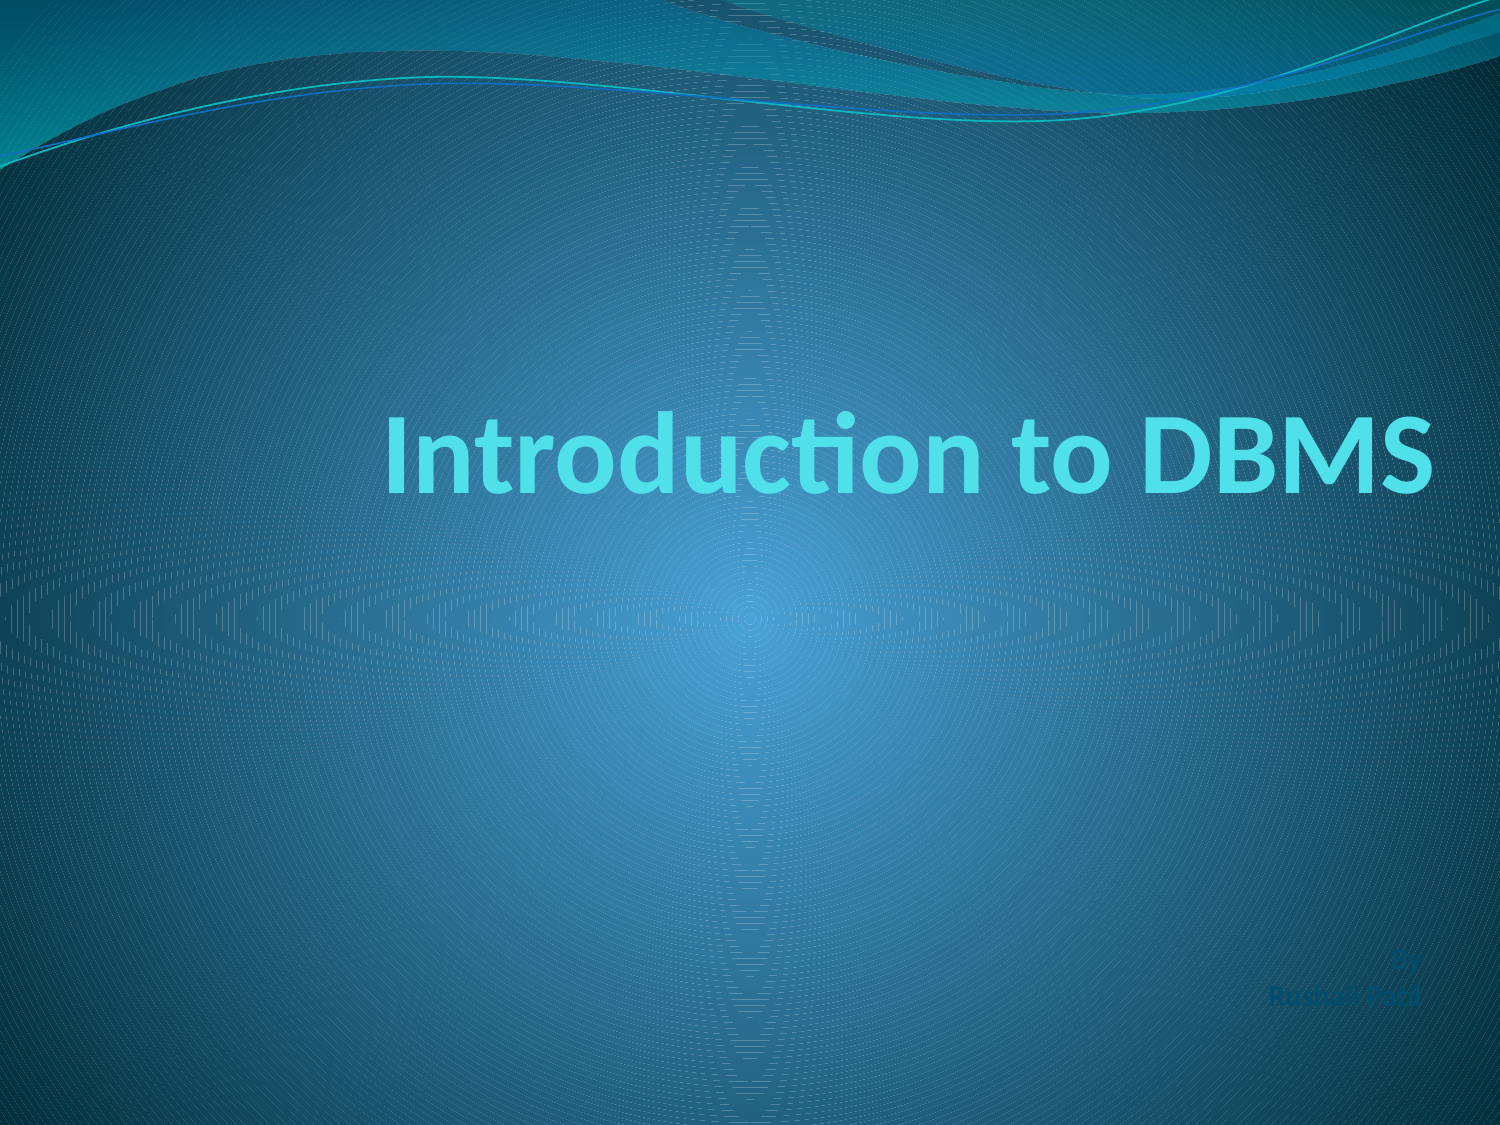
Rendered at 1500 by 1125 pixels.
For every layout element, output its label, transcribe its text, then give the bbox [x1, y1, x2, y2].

title Introduction to DBMS [225, 275, 1440, 517]
text_box By Rushali Patil [549, 937, 1425, 1013]
